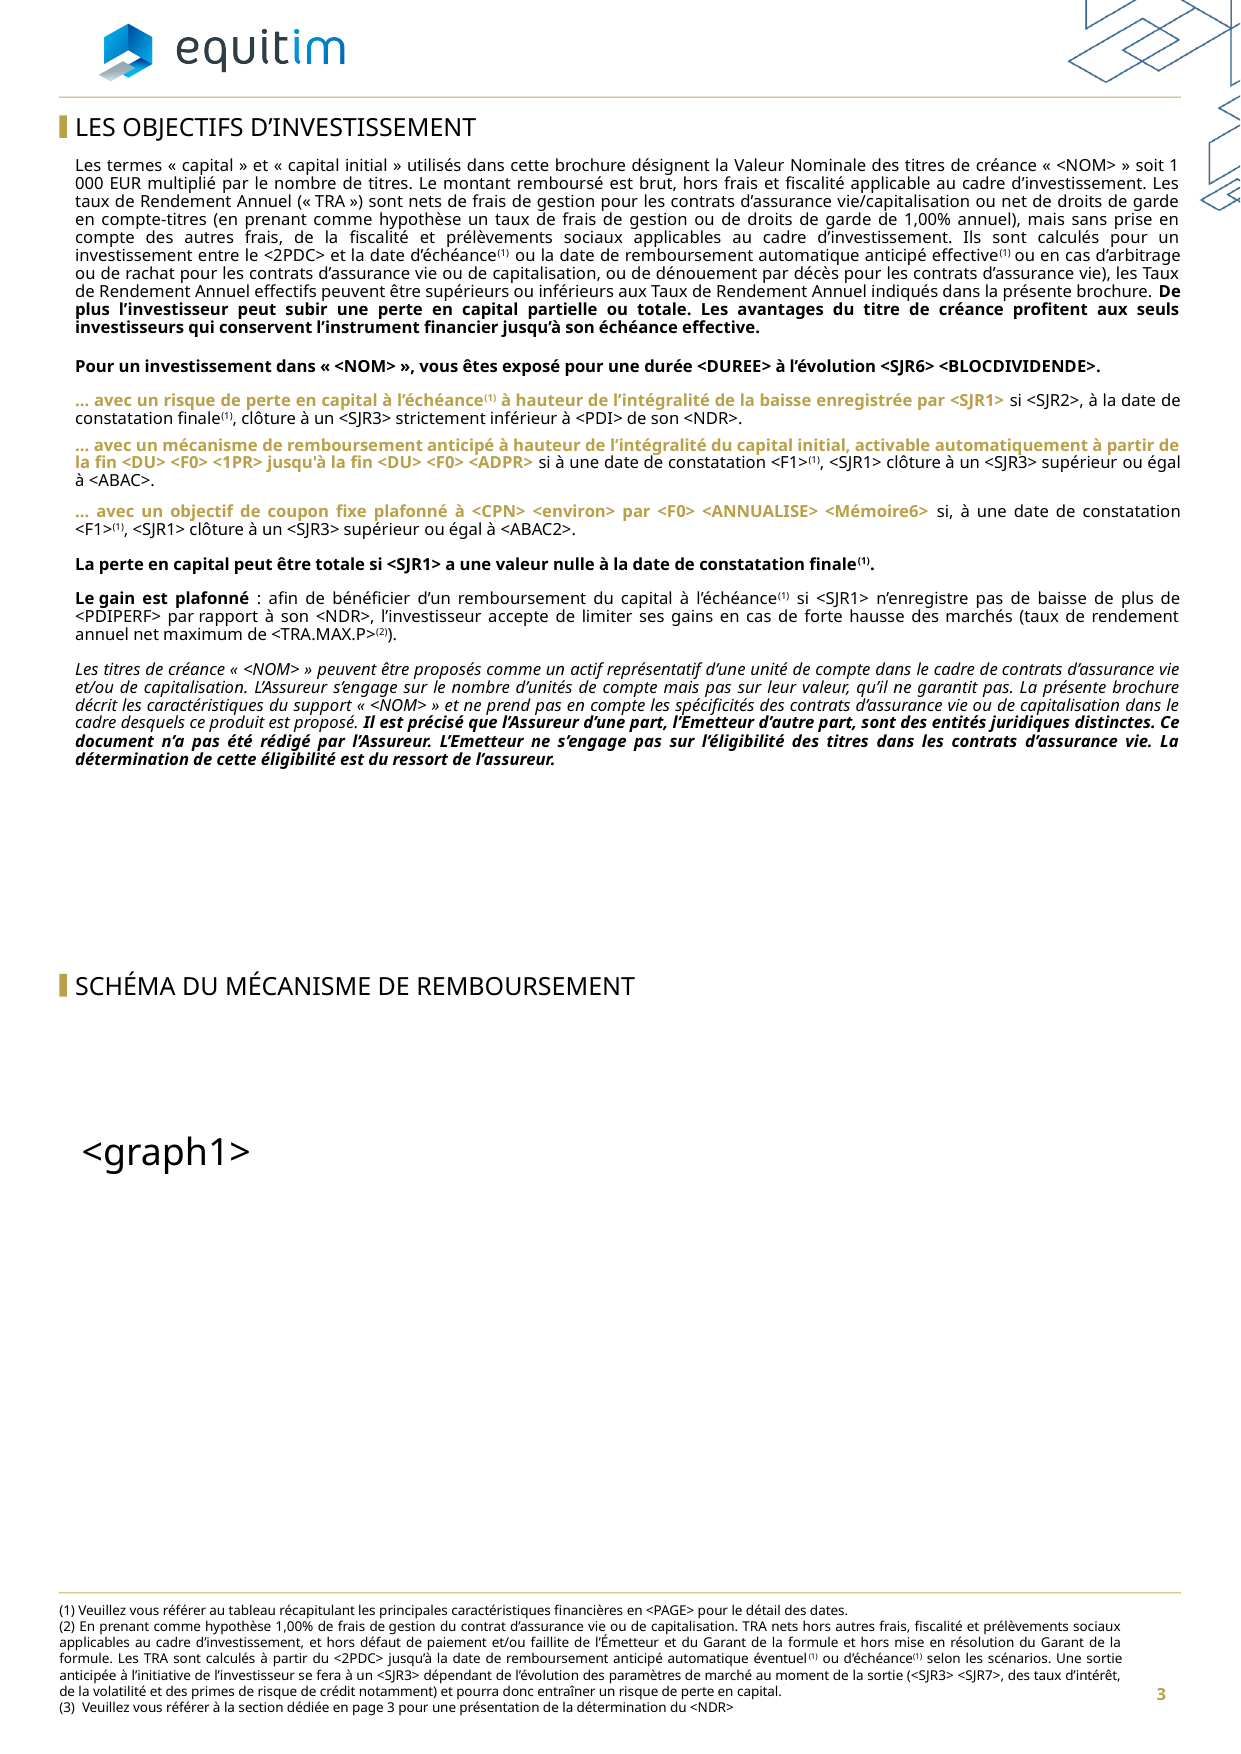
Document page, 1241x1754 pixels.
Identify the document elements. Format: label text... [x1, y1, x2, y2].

text_box <graph1> [66, 1120, 1091, 1181]
picture [1067, 0, 1241, 211]
slide_number 3 [1123, 1664, 1182, 1728]
text_box [59, 973, 67, 997]
text_box LES OBJECTIFS D’INVESTISSEMENT [75, 109, 551, 148]
text_box [59, 115, 67, 138]
text_box Les termes « capital » et « capital initial » utilisés dans cette brochure désignent la Valeur Nominale des titres de créance « <NOM> » soit 1 000 EUR multiplié par le nombre de titres. Le montant remboursé est brut, hors frais et fiscalité applicable au cadre d’investissement. Les taux de Rendement Annuel (« TRA ») sont nets de frais de gestion pour les contrats d’assurance vie/capitalisation ou net de droits de garde en compte-titres (en prenant comme hypothèse un taux de frais de gestion ou de droits de garde de 1,00% annuel), mais sans prise en compte des autres frais, de la fiscalité et prélèvements sociaux applicables au cadre d’investissement. Ils sont calculés pour un investissement entre le <2PDC> et la date d’échéance(1) ou la date de remboursement automatique anticipé effective(1) ou en cas d’arbitrage ou de rachat pour les contrats d’assurance vie ou de capitalisation, ou de dénouement par décès pour les contrats d’assurance vie), les Taux de Rendement Annuel effectifs peuvent être supérieurs ou inférieurs aux Taux de Rendement Annuel indiqués dans la présente brochure. De plus l’investisseur peut subir une perte en capital partielle ou totale. Les avantages du titre de créance profitent aux seuls investisseurs qui conservent l’instrument financier jusqu’à son échéance effective. Pour un investissement dans « <NOM> », vous êtes exposé pour une durée <DUREE> à l’évolution <SJR6> <BLOCDIVIDENDE>. … avec un risque de perte en capital à l’échéance(1) à hauteur de l’intégralité de la baisse enregistrée par <SJR1> si <SJR2>, à la date de constatation finale(1), clôture à un <SJR3> strictement inférieur à <PDI> de son <NDR>. … avec un mécanisme de remboursement anticipé à hauteur de l’intégralité du capital initial, activable automatiquement à partir de la fin <DU> <F0> <1PR> jusqu'à la fin <DU> <F0> <ADPR> si à une date de constatation <F1>(1), <SJR1> clôture à un <SJR3> supérieur ou égal à <ABAC>. … avec un objectif de coupon fixe plafonné à <CPN> <environ> par <F0> <ANNUALISE> <Mémoire6> si, à une date de constatation <F1>(1), <SJR1> clôture à un <SJR3> supérieur ou égal à <ABAC2>. La perte en capital peut être totale si <SJR1> a une valeur nulle à la date de constatation finale(1). Le gain est plafonné : afin de bénéficier d’un remboursement du capital à l’échéance(1) si <SJR1> n’enregistre pas de baisse de plus de <PDIPERF> par rapport à son <NDR>, l’investisseur accepte de limiter ses gains en cas de forte hausse des marchés (taux de rendement annuel net maximum de <TRA.MAX.P>(2)). Les titres de créance « <NOM> » peuvent être proposés comme un actif représentatif d’une unité de compte dans le cadre de contrats d’assurance vie et/ou de capitalisation. L’Assureur s’engage sur le nombre d’unités de compte mais pas sur leur valeur, qu’il ne garantit pas. La présente brochure décrit les caractéristiques du support « <NOM> » et ne prend pas en compte les spécificités des contrats d’assurance vie ou de capitalisation dans le cadre desquels ce produit est proposé. Il est précisé que l’Assureur d’une part, l’Emetteur d’autre part, sont des entités juridiques distinctes. Ce document n’a pas été rédigé par l’Assureur. L’Emetteur ne s’engage pas sur l’éligibilité des titres dans les contrats d’assurance vie. La détermination de cette éligibilité est du ressort de l’assureur. [75, 157, 1181, 769]
text_box (1) Veuillez vous référer au tableau récapitulant les principales caractéristiques financières en <PAGE> pour le détail des dates. (2) En prenant comme hypothèse 1,00% de frais de gestion du contrat d’assurance vie ou de capitalisation. TRA nets hors autres frais, fiscalité et prélèvements sociaux applicables au cadre d’investissement, et hors défaut de paiement et/ou faillite de l’Émetteur et du Garant de la formule et hors mise en résolution du Garant de la formule. Les TRA sont calculés à partir du <2PDC> jusqu’à la date de remboursement anticipé automatique éventuel(1) ou d’échéance(1) selon les scénarios. Une sortie anticipée à l’initiative de l’investisseur se fera à un <SJR3> dépendant de l’évolution des paramètres de marché au moment de la sortie (<SJR3> <SJR7>, des taux d’intérêt, de la volatilité et des primes de risque de crédit notamment) et pourra donc entraîner un risque de perte en capital. (3) Veuillez vous référer à la section dédiée en page 3 pour une présentation de la détermination du <NDR> [59, 1601, 1123, 1732]
text_box SCHÉMA DU MÉCANISME DE REMBOURSEMENT [75, 968, 772, 1007]
picture [77, 3, 367, 97]
